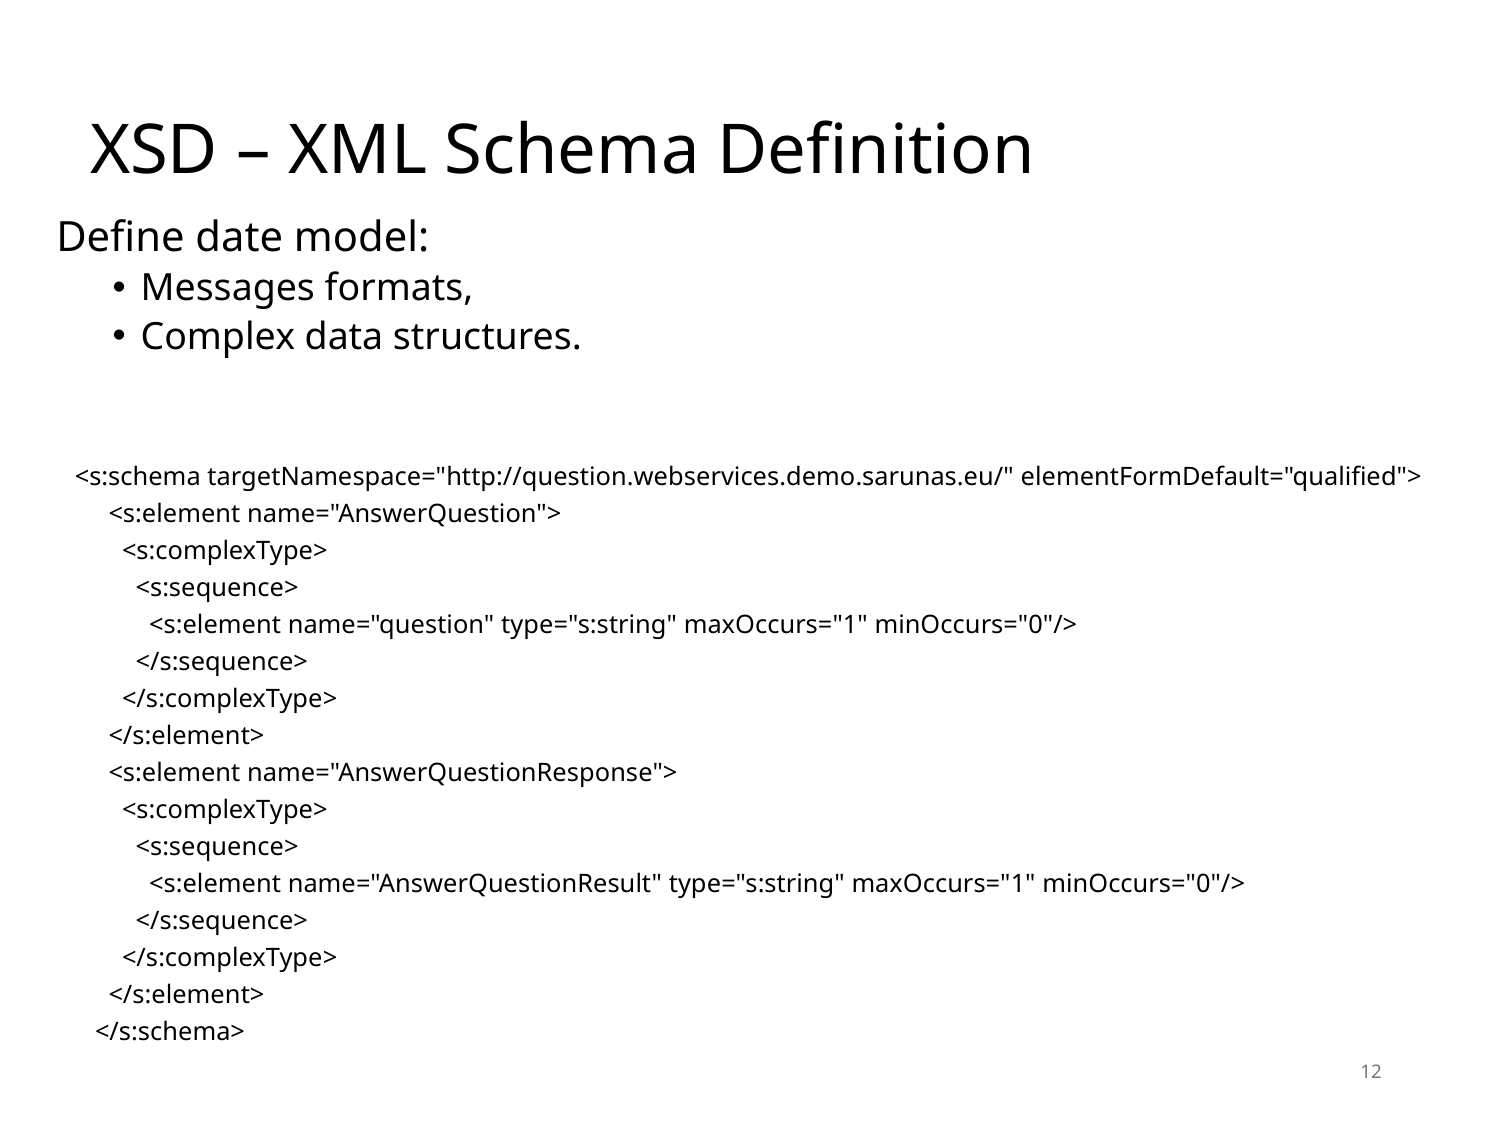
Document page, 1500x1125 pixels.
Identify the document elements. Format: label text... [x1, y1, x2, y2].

slide_number 12 [1059, 1059, 1397, 1103]
list <s:schema targetNamespace="http://question.webservices.demo.sarunas.eu/" elementFormDefault="qualified"> <s:element name="AnswerQuestion"> <s:complexType> <s:sequence> <s:element name="question" type="s:string" maxOccurs="1" minOccurs="0"/> </s:sequence> </s:complexType> </s:element> <s:element name="AnswerQuestionResponse"> <s:complexType> <s:sequence> <s:element name="AnswerQuestionResult" type="s:string" maxOccurs="1" minOccurs="0"/> </s:sequence> </s:complexType> </s:element> </s:schema> [53, 456, 1455, 1059]
list Define date model: Messages formats, Complex data structures. [41, 208, 1455, 440]
title XSD – XML Schema Definition [75, 19, 1425, 197]
